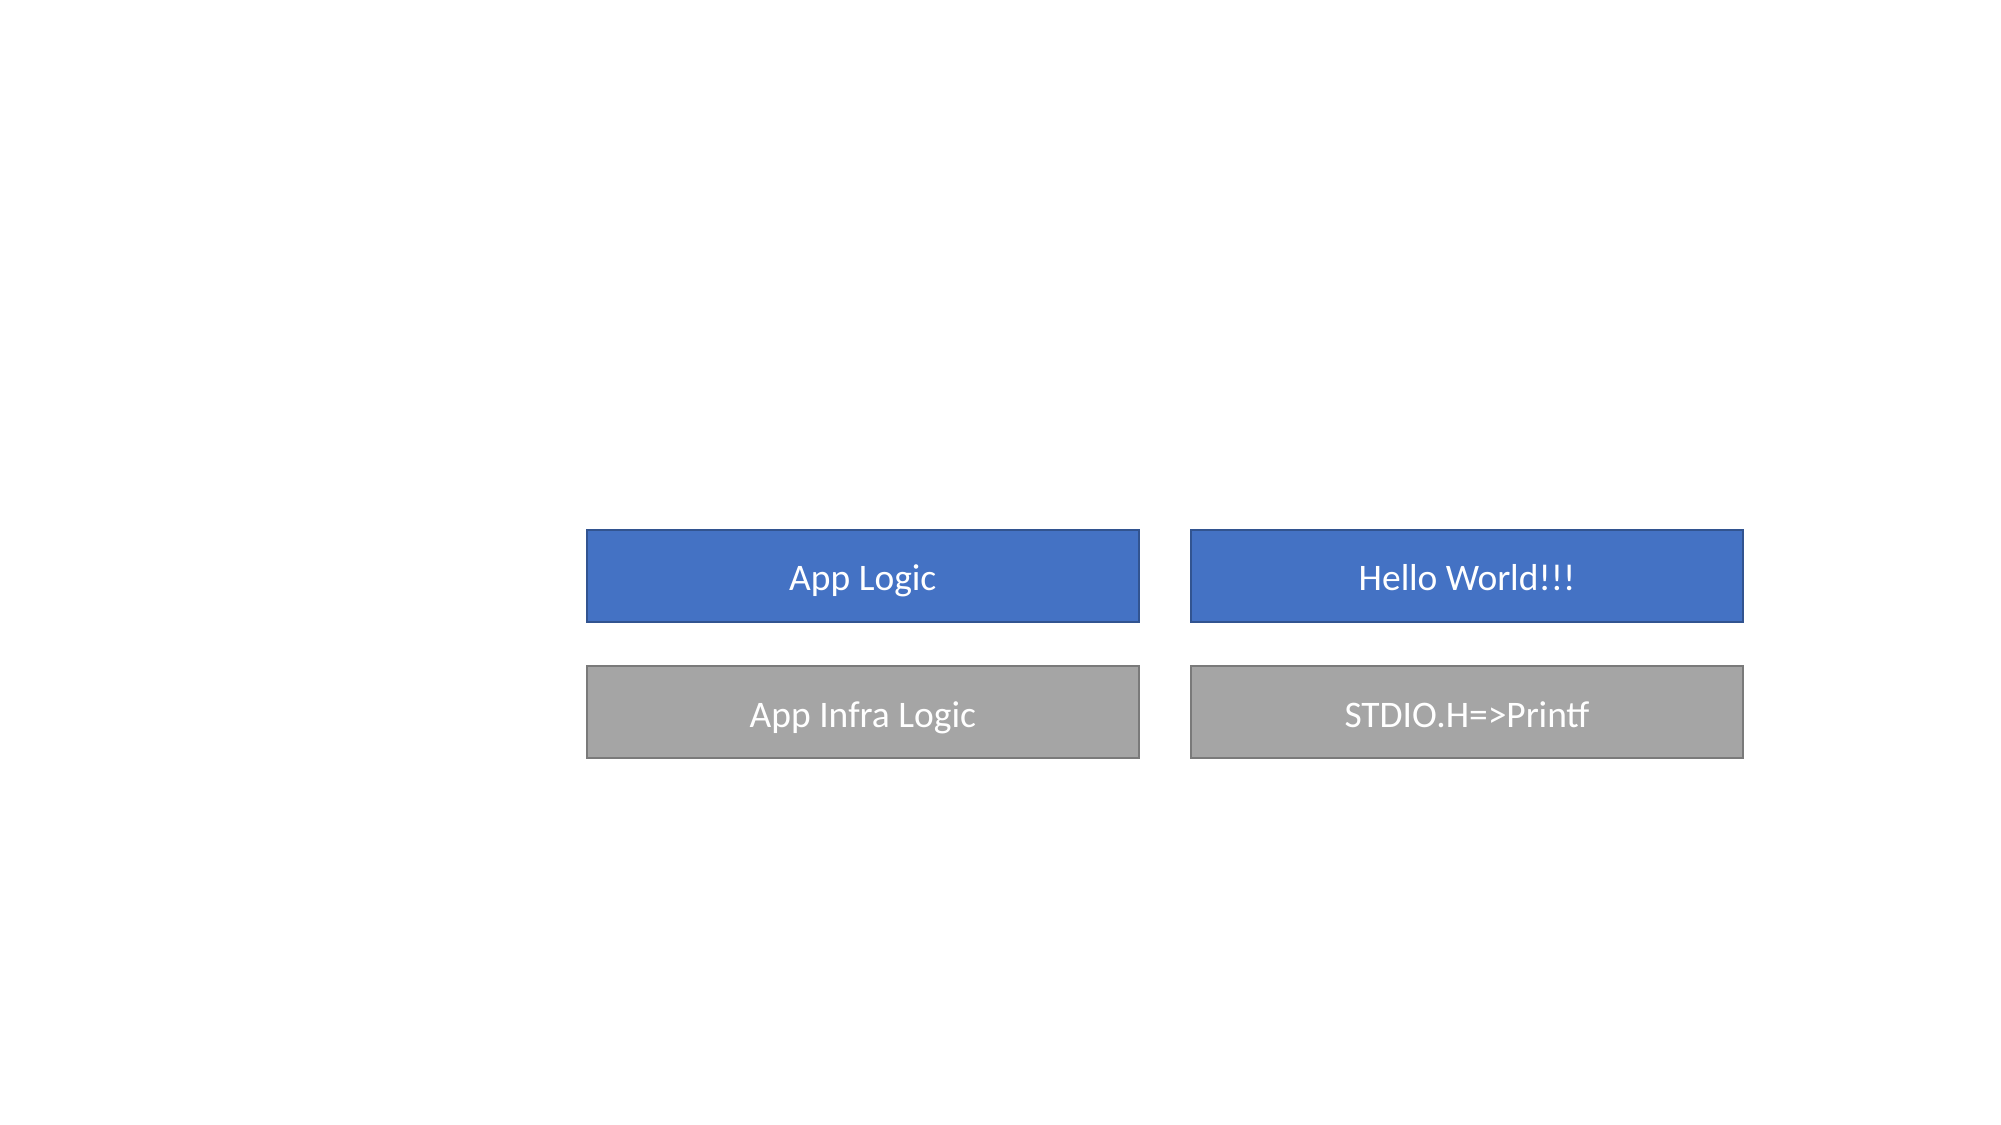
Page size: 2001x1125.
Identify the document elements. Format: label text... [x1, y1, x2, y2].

text_box App Infra Logic [586, 665, 1140, 759]
text_box App Logic [586, 529, 1140, 623]
text_box Hello World!!! [1190, 529, 1744, 623]
text_box STDIO.H=>Printf [1190, 665, 1744, 759]
